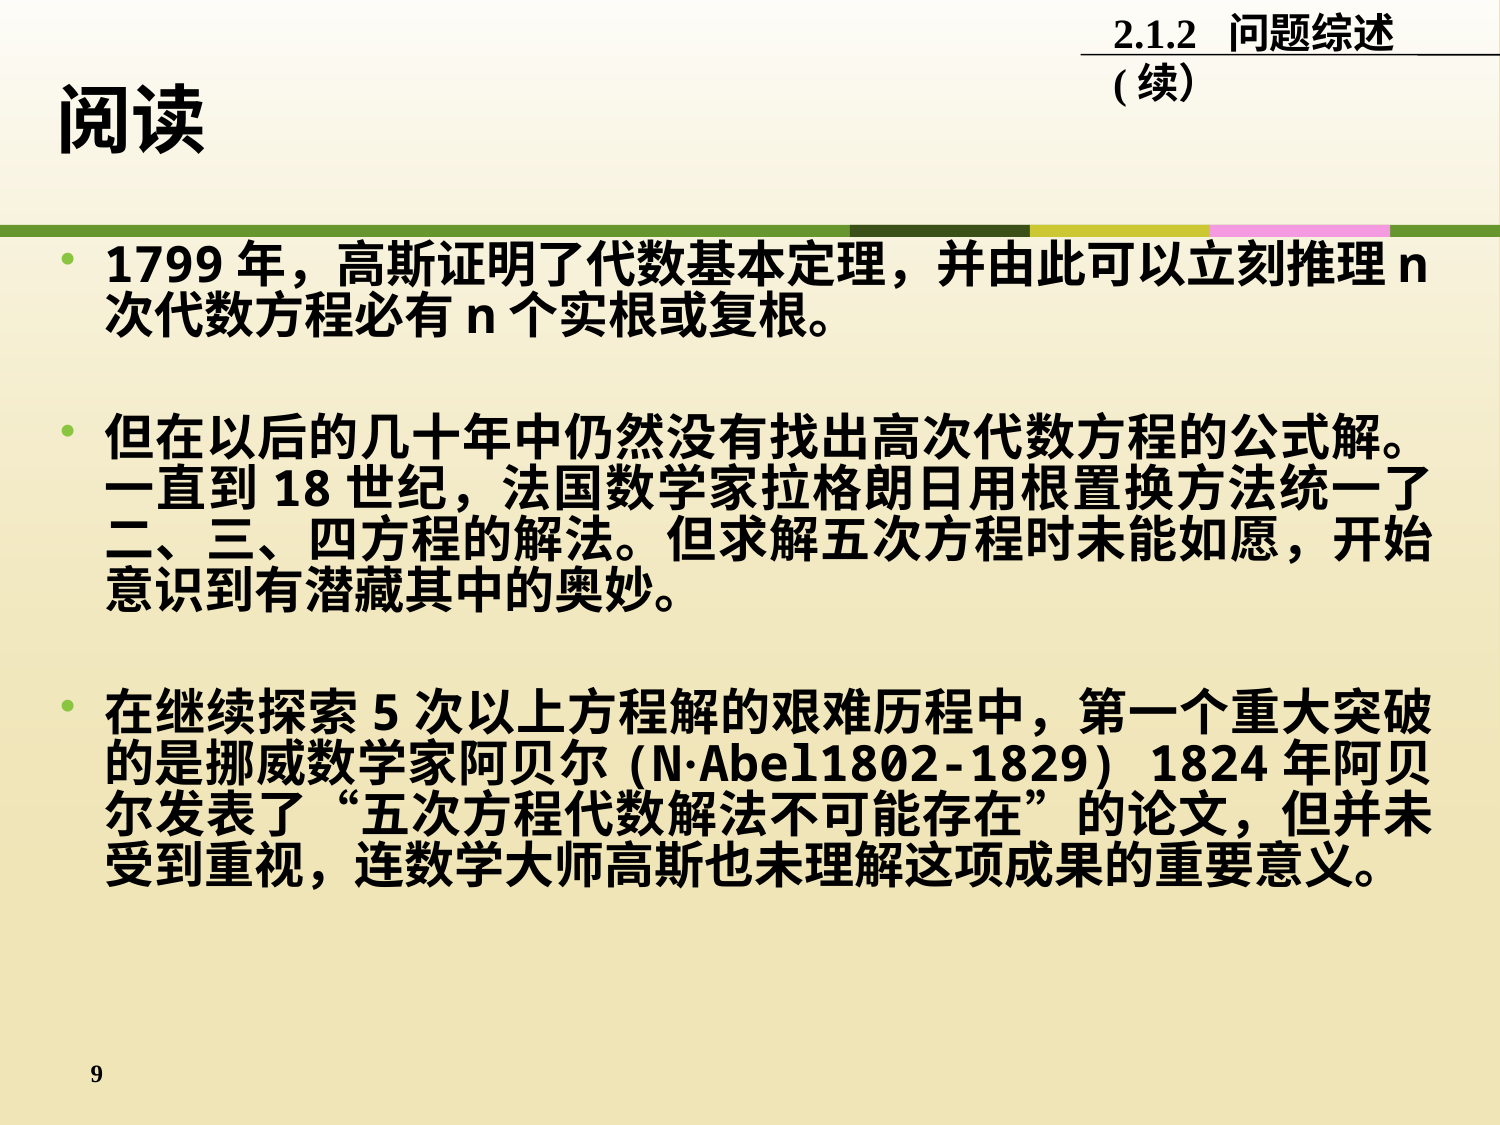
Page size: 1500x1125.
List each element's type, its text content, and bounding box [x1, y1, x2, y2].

slide_number 9 [75, 1042, 426, 1103]
text_box 阅读 [41, 64, 1388, 197]
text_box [1080, 0, 1500, 66]
list 1799年，高斯证明了代数基本定理，并由此可以立刻推理n次代数方程必有n个实根或复根。 但在以后的几十年中仍然没有找出高次代数方程的公式解。一直到18世纪，法国数学家拉格朗日用根置换方法统一了二、三、四方程的解法。但求解五次方程时未能如愿，开始意识到有潜藏其中的奥妙。 在继续探索5次以上方程解的艰难历程中，第一个重大突破的是挪威数学家阿贝尔(N·Abel1802-1829) 1824年阿贝尔发表了“五次方程代数解法不可能存在”的论文，但并未受到重视，连数学大师高斯也未理解这项成果的重要意义。 [46, 234, 1449, 1084]
